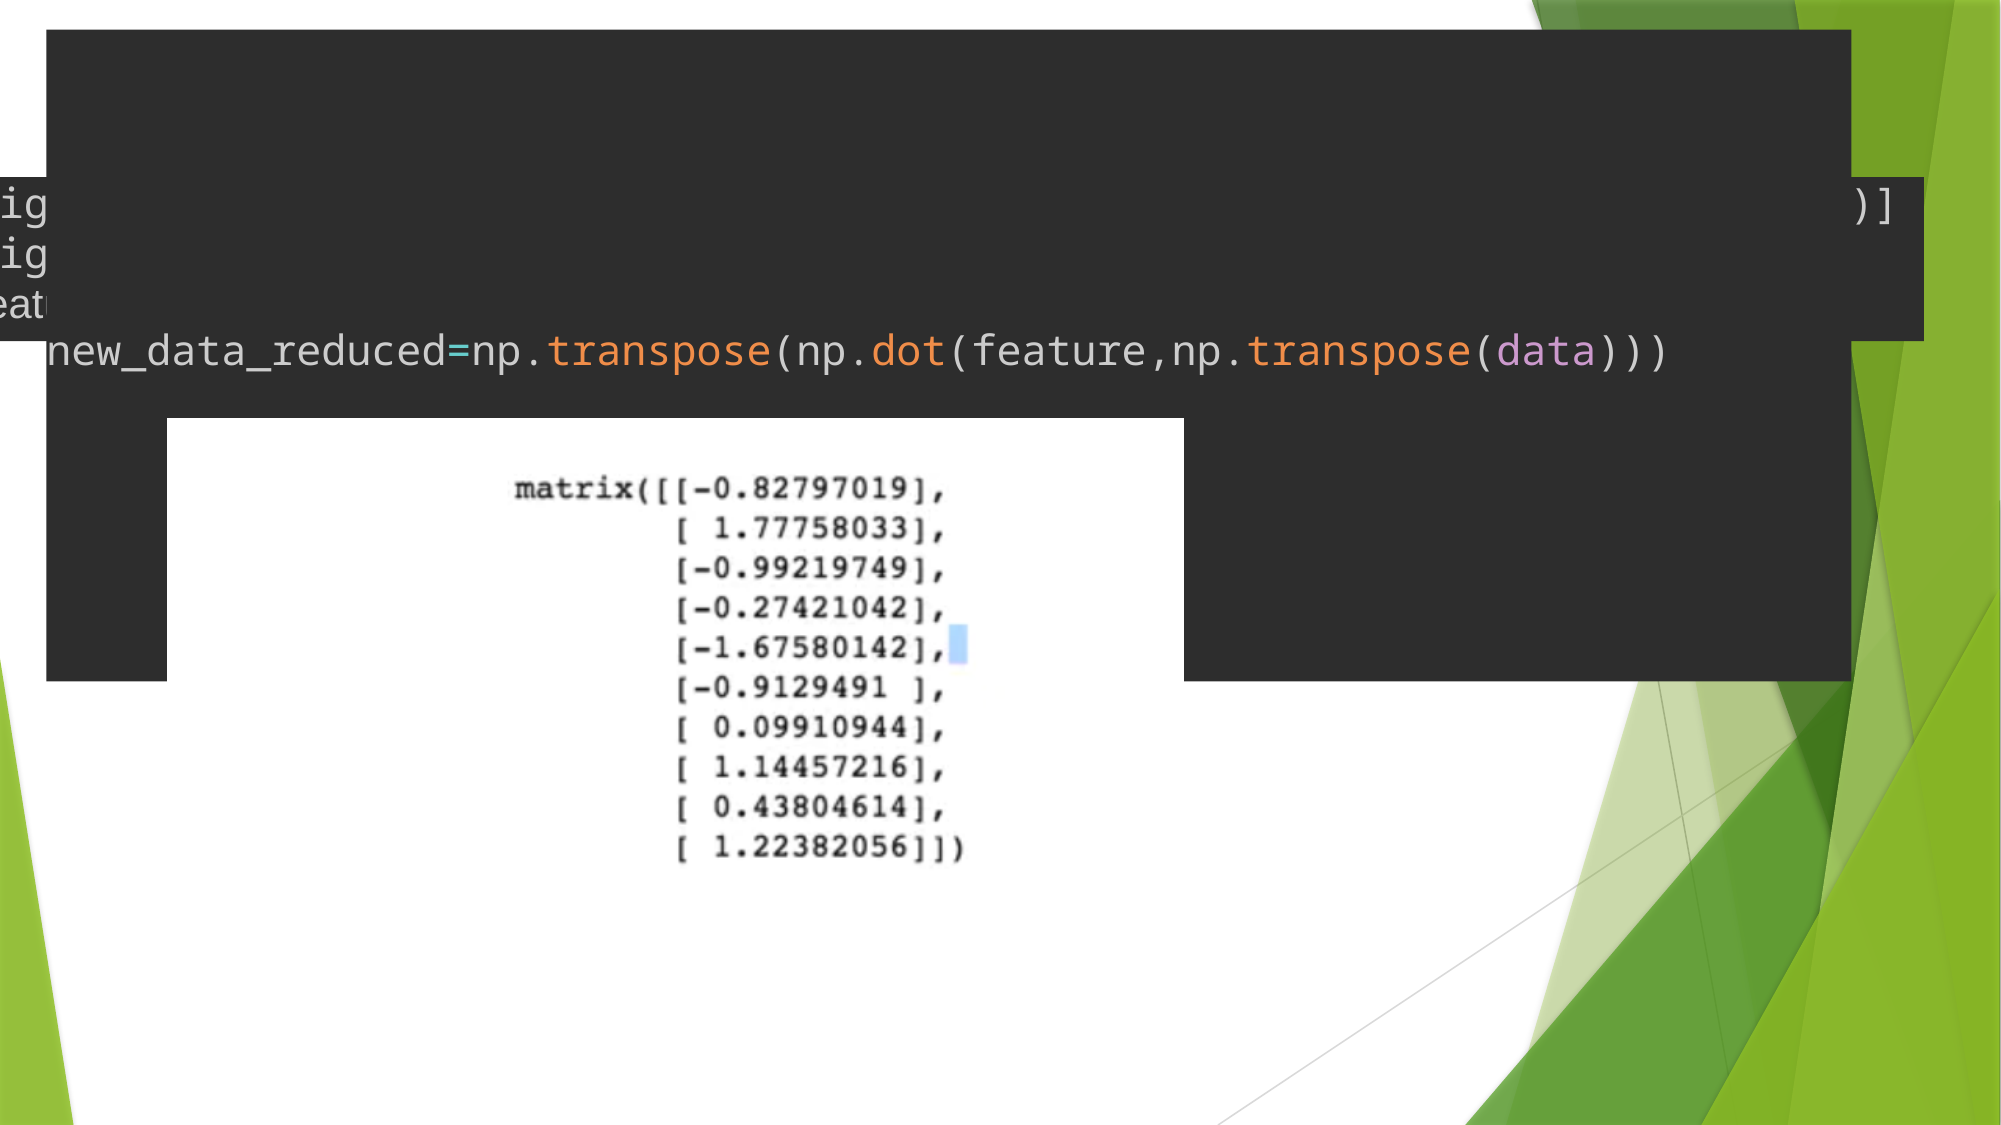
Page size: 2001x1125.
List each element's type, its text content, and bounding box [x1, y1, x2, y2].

text_box eig_pairs = [(np.abs(eig_val[i]), eig_vec[:,i]) for i in range(len(eig_val))] eig_pairs.sort(reverse=True) feature=eig_pairs[0][1] [0, 177, 46, 342]
picture [167, 417, 1184, 898]
text_box eig_pairs = [(np.abs(eig_val[i]), eig_vec[:,i]) for i in range(len(eig_val))] eig_pairs.sort(reverse=True) feature=eig_pairs[0][1] [1852, 177, 1924, 342]
list new_data_reduced=np.transpose(np.dot(feature,np.transpose(data))) [46, 29, 1852, 682]
